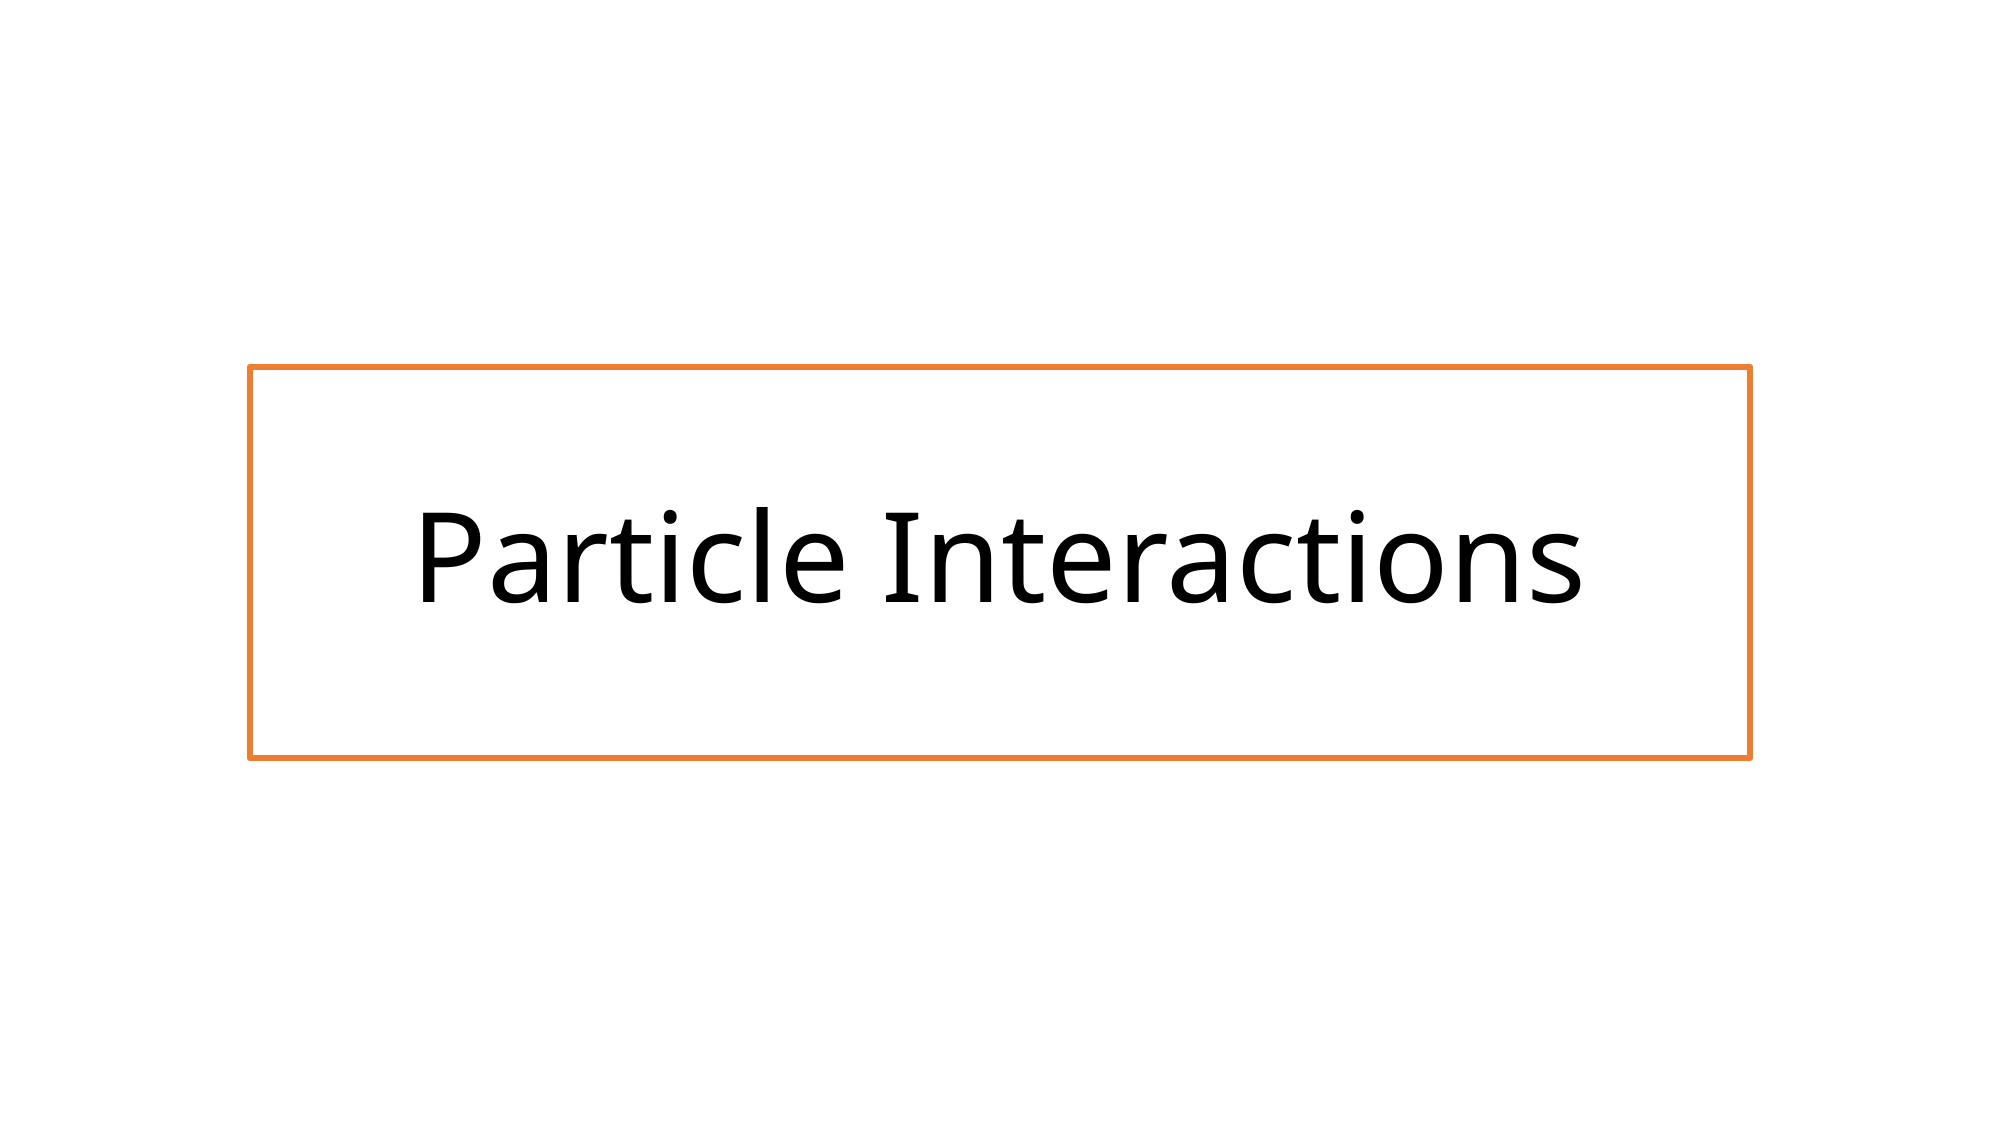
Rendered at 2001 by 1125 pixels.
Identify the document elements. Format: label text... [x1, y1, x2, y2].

title Particle Interactions [249, 366, 1750, 759]
